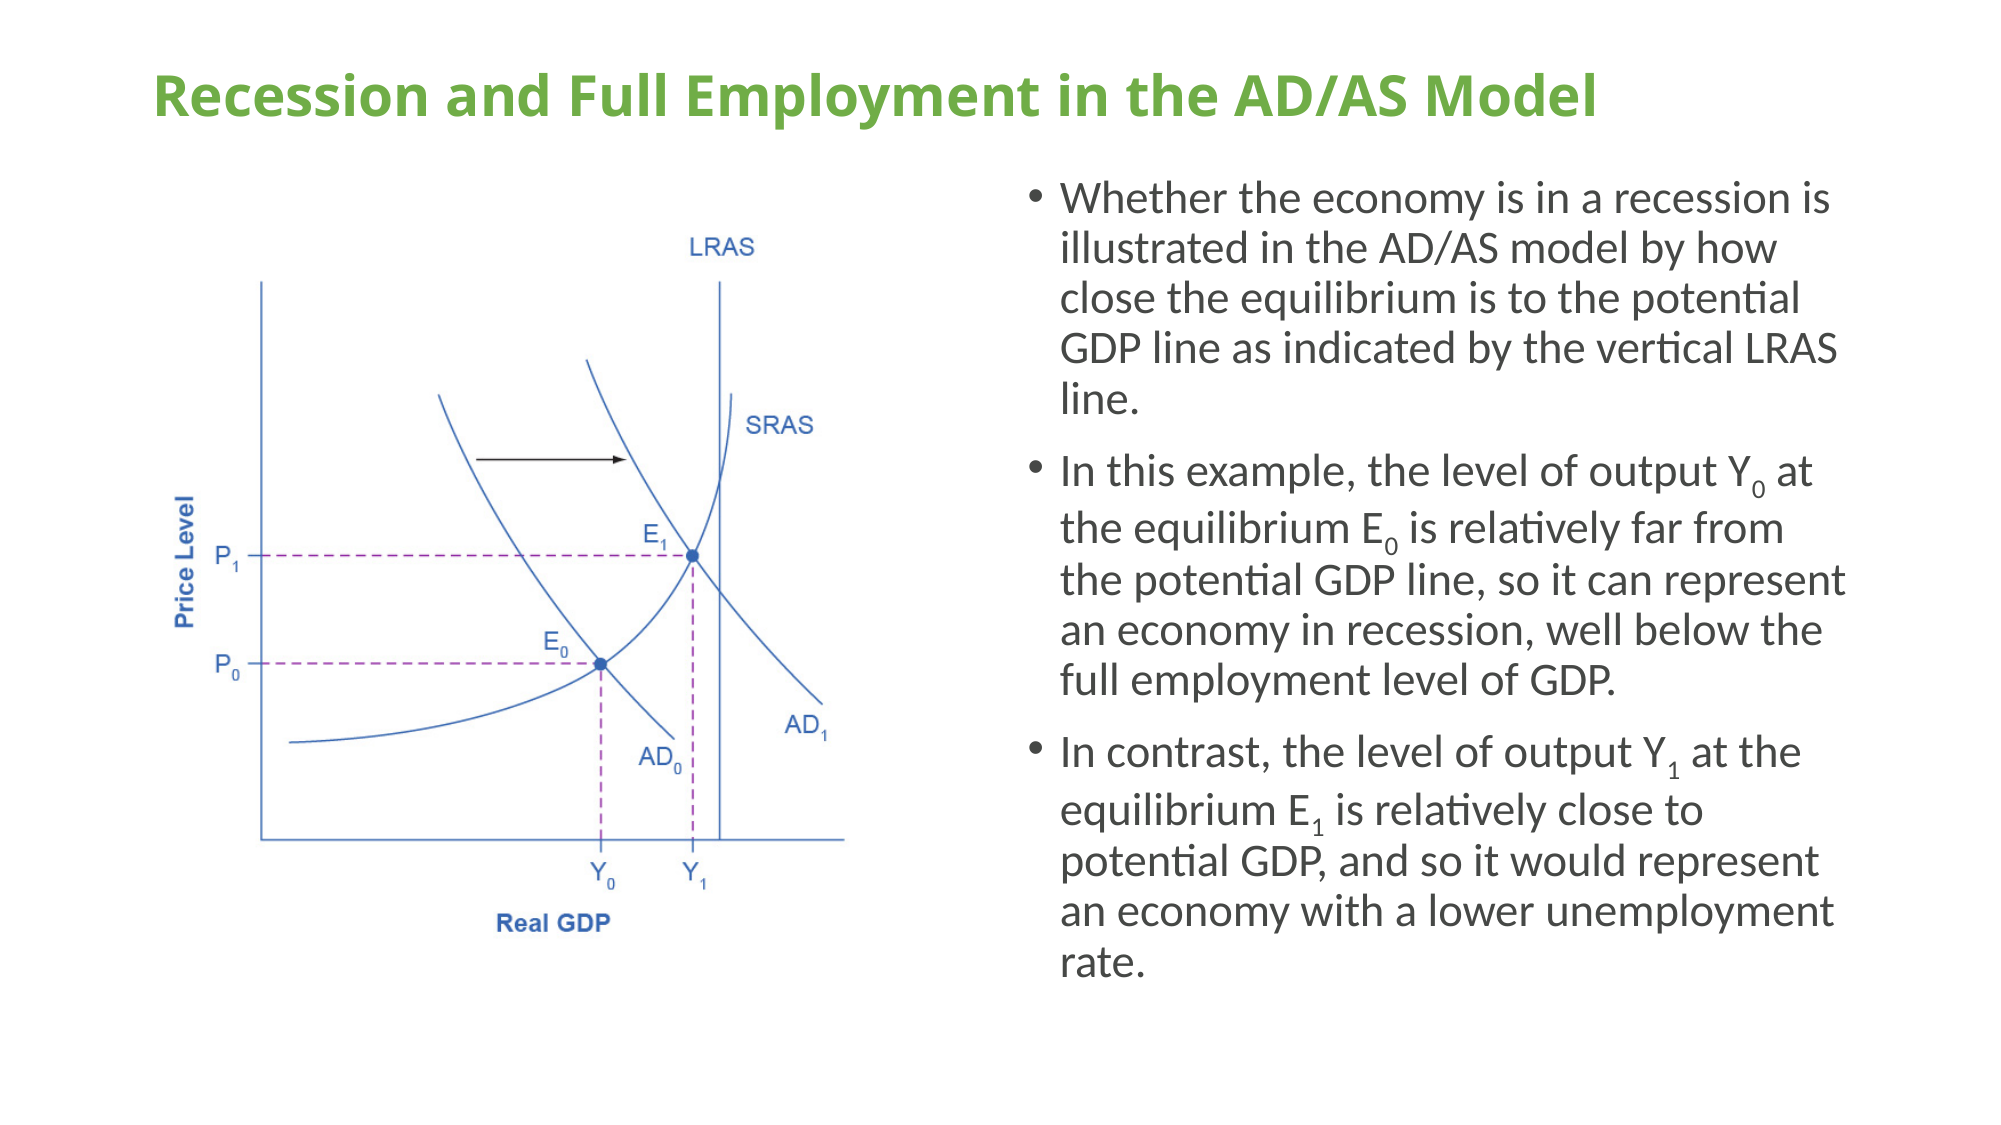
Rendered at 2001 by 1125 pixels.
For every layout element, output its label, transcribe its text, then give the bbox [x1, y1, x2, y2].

picture [137, 217, 879, 949]
list Whether the economy is in a recession is illustrated in the AD/AS model by how close the equilibrium is to the potential GDP line as indicated by the vertical LRAS line. In this example, the level of output Y0 at the equilibrium E0 is relatively far from the potential GDP line, so it can represent an economy in recession, well below the full employment level of GDP. In contrast, the level of output Y1 at the equilibrium E1 is relatively close to potential GDP, and so it would represent an economy with a lower unemployment rate. [1012, 165, 1863, 1001]
title Recession and Full Employment in the AD/AS Model [137, 59, 1863, 137]
